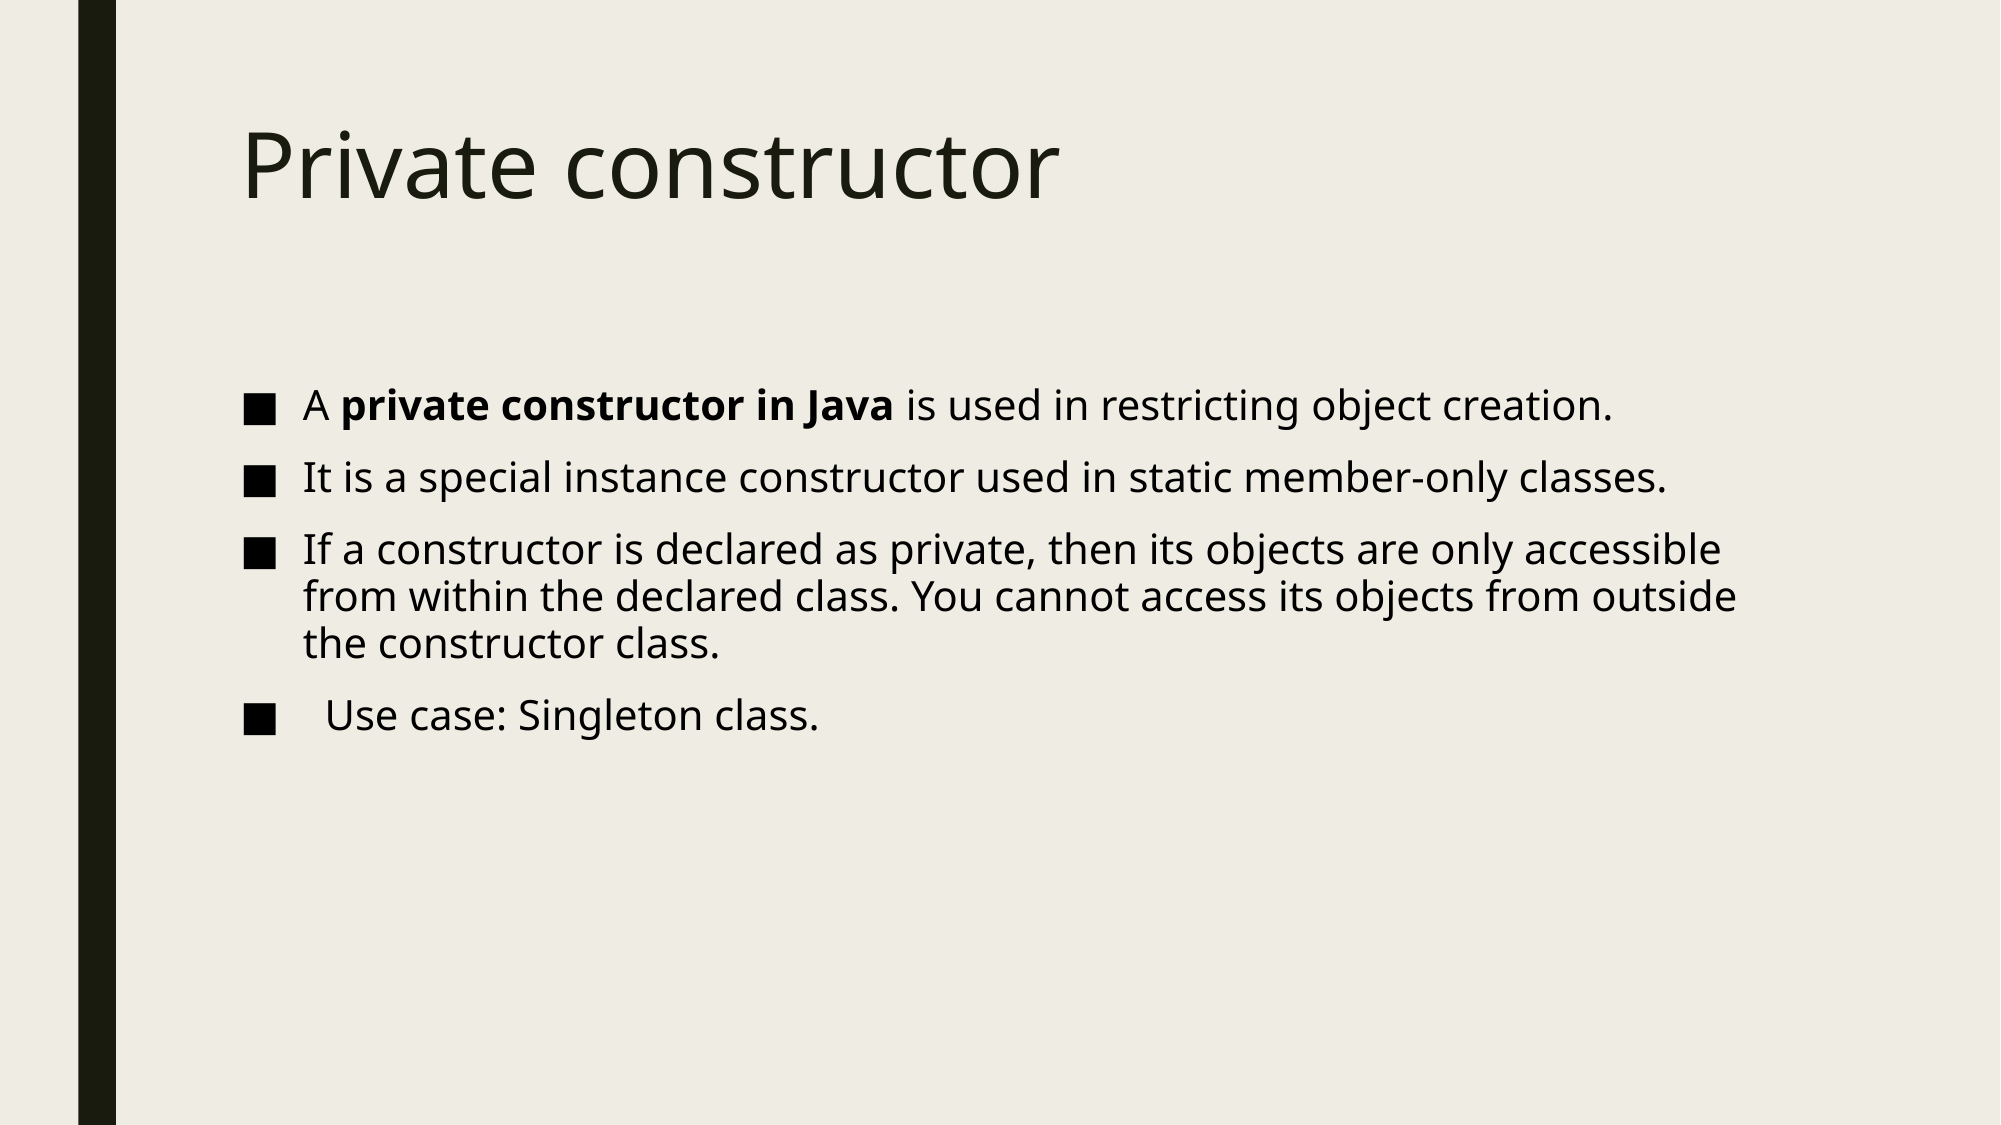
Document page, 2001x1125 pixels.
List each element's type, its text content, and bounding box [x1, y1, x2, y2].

title Private constructor [225, 112, 1800, 357]
list A private constructor in Java is used in restricting object creation. It is a special instance constructor used in static member-only classes. If a constructor is declared as private, then its objects are only accessible from within the declared class. You cannot access its objects from outside the constructor class. Use case: Singleton class. [225, 375, 1800, 963]
